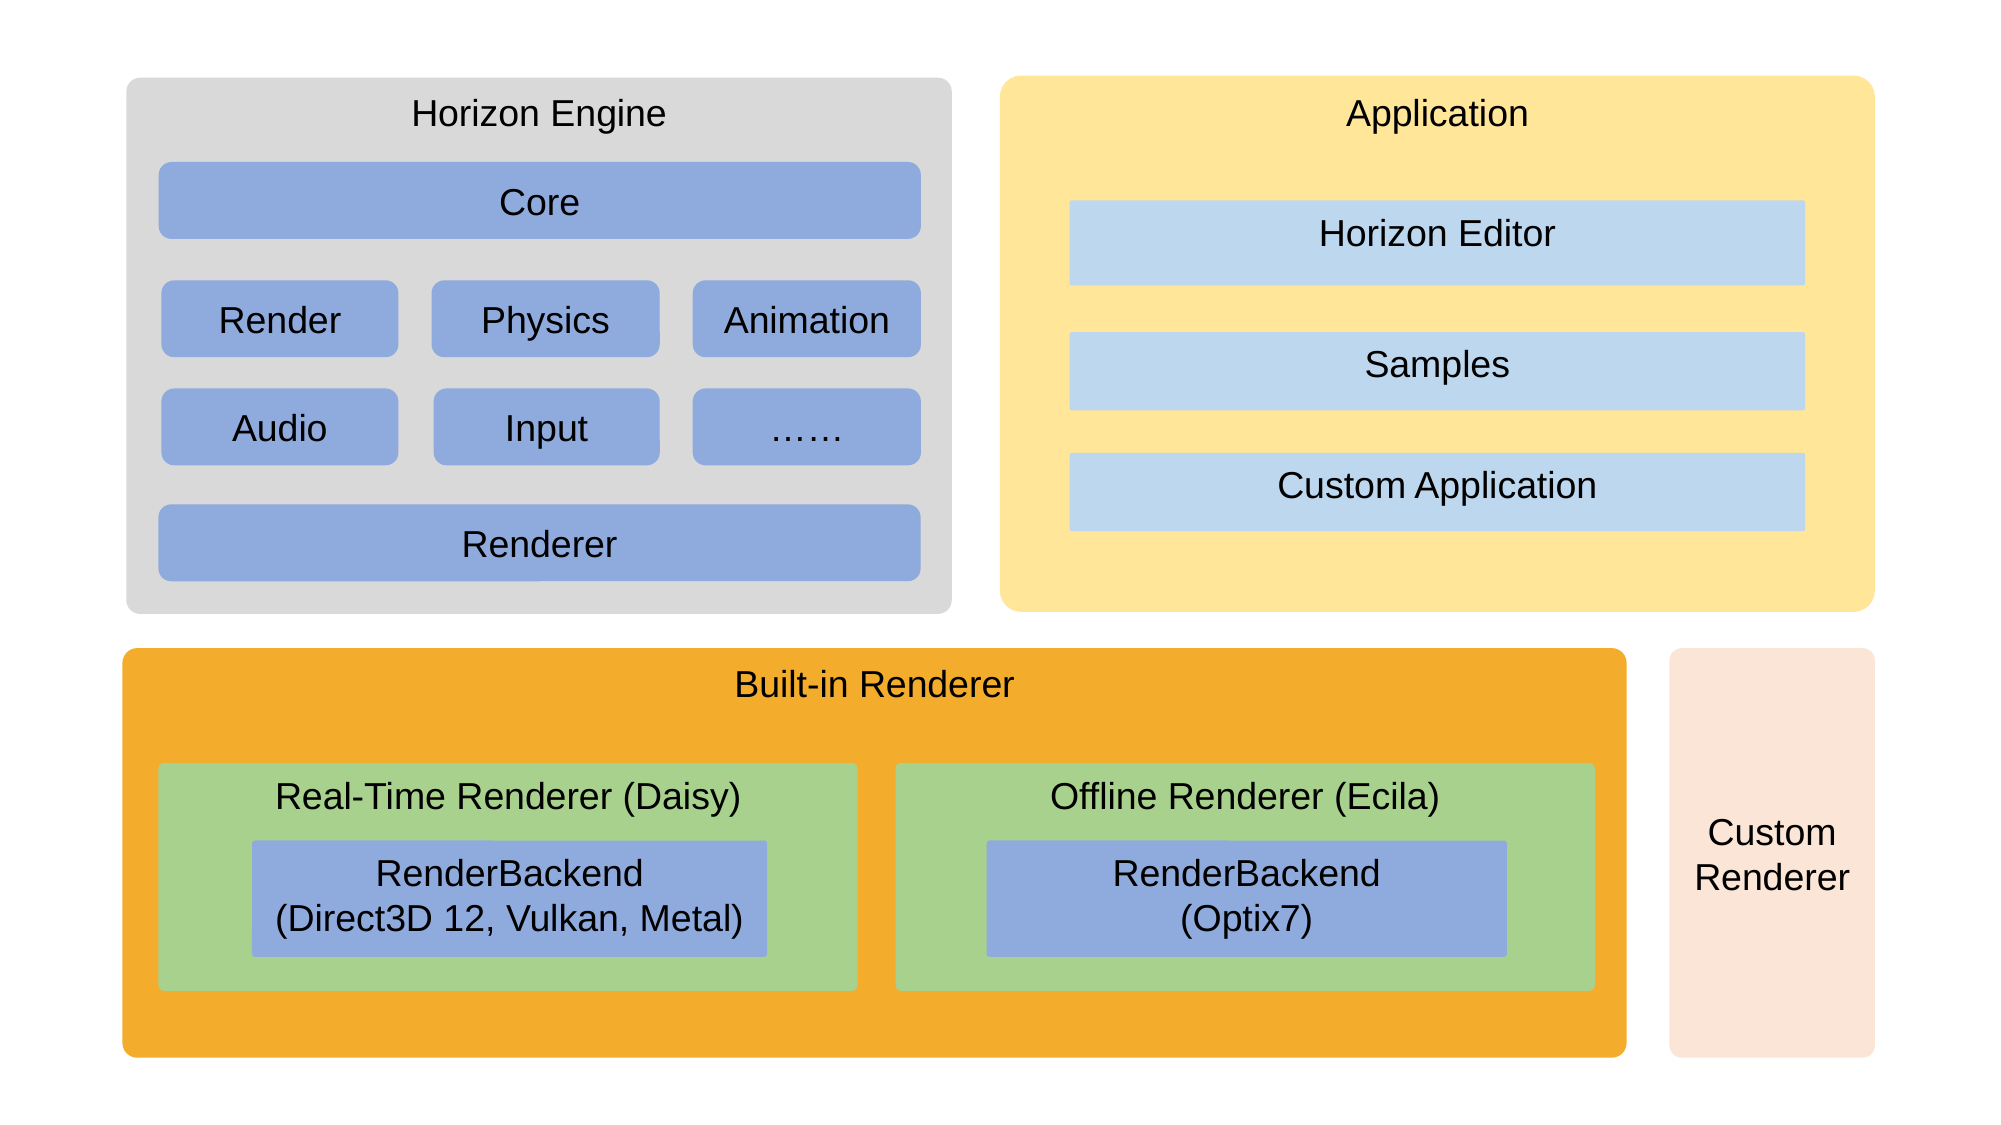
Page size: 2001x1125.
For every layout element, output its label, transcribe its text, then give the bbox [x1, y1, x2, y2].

text_box Real-Time Renderer (Daisy) [157, 761, 859, 993]
text_box …… [691, 387, 922, 467]
text_box Audio [160, 387, 400, 467]
text_box Horizon Engine [125, 76, 953, 615]
text_box Render [160, 279, 400, 359]
text_box Horizon Editor [1068, 199, 1807, 287]
text_box Custom Application [1068, 451, 1807, 533]
text_box Built-in Renderer [121, 647, 1628, 1059]
text_box Offline Renderer (Ecila) [894, 761, 1596, 993]
text_box Physics [430, 279, 661, 359]
text_box RenderBackend (Direct3D 12, Vulkan, Metal) [250, 839, 769, 958]
text_box Samples [1068, 331, 1807, 412]
text_box Renderer [157, 503, 922, 583]
text_box Animation [691, 279, 922, 359]
text_box Input [432, 387, 661, 467]
text_box Custom Renderer [1668, 647, 1876, 1059]
text_box Application [998, 74, 1876, 613]
text_box RenderBackend (Optix7) [985, 839, 1508, 958]
text_box Core [157, 160, 922, 240]
